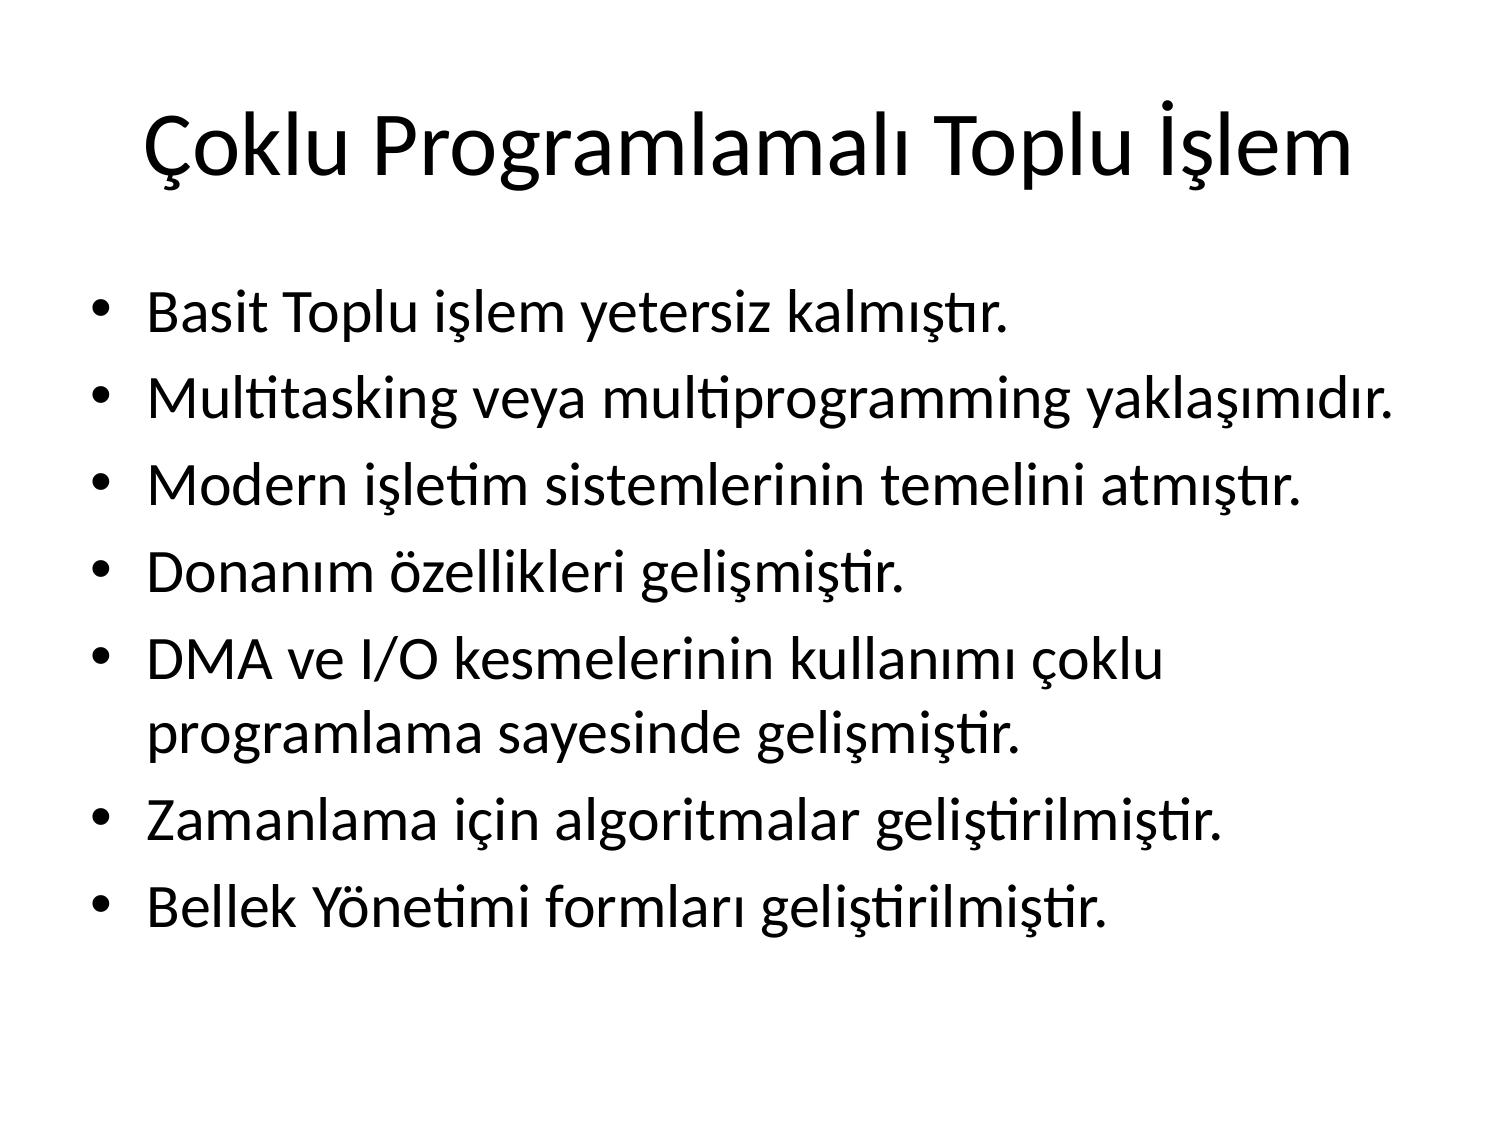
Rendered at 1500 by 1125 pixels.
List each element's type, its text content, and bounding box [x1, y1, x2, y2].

title Çoklu Programlamalı Toplu İşlem [75, 45, 1425, 233]
list Basit Toplu işlem yetersiz kalmıştır. Multitasking veya multiprogramming yaklaşımıdır. Modern işletim sistemlerinin temelini atmıştır. Donanım özellikleri gelişmiştir. DMA ve I/O kesmelerinin kullanımı çoklu programlama sayesinde gelişmiştir. Zamanlama için algoritmalar geliştirilmiştir. Bellek Yönetimi formları geliştirilmiştir. [75, 262, 1425, 1005]
